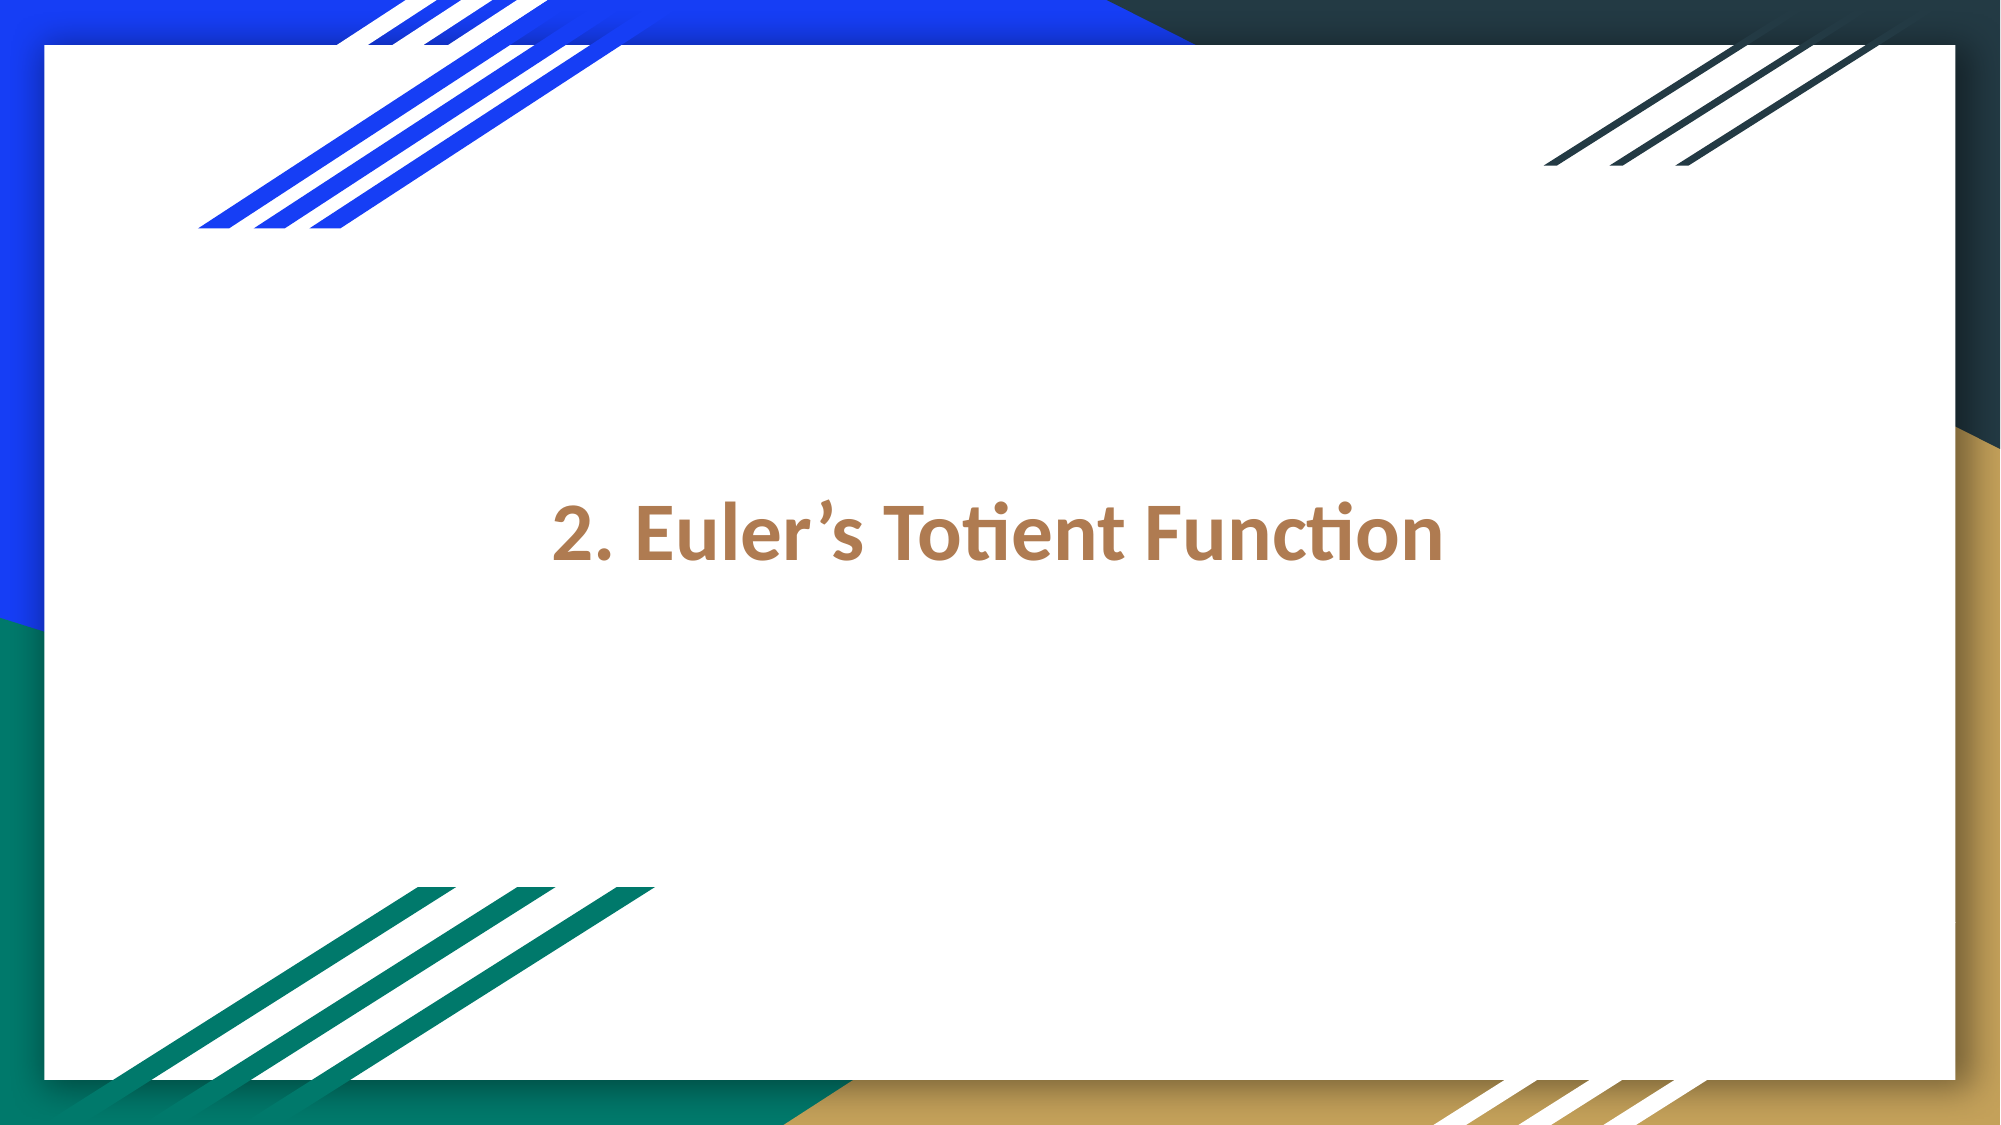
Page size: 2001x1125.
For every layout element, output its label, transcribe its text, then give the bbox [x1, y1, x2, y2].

text_box 2. Euler’s Totient Function [229, 469, 1768, 585]
